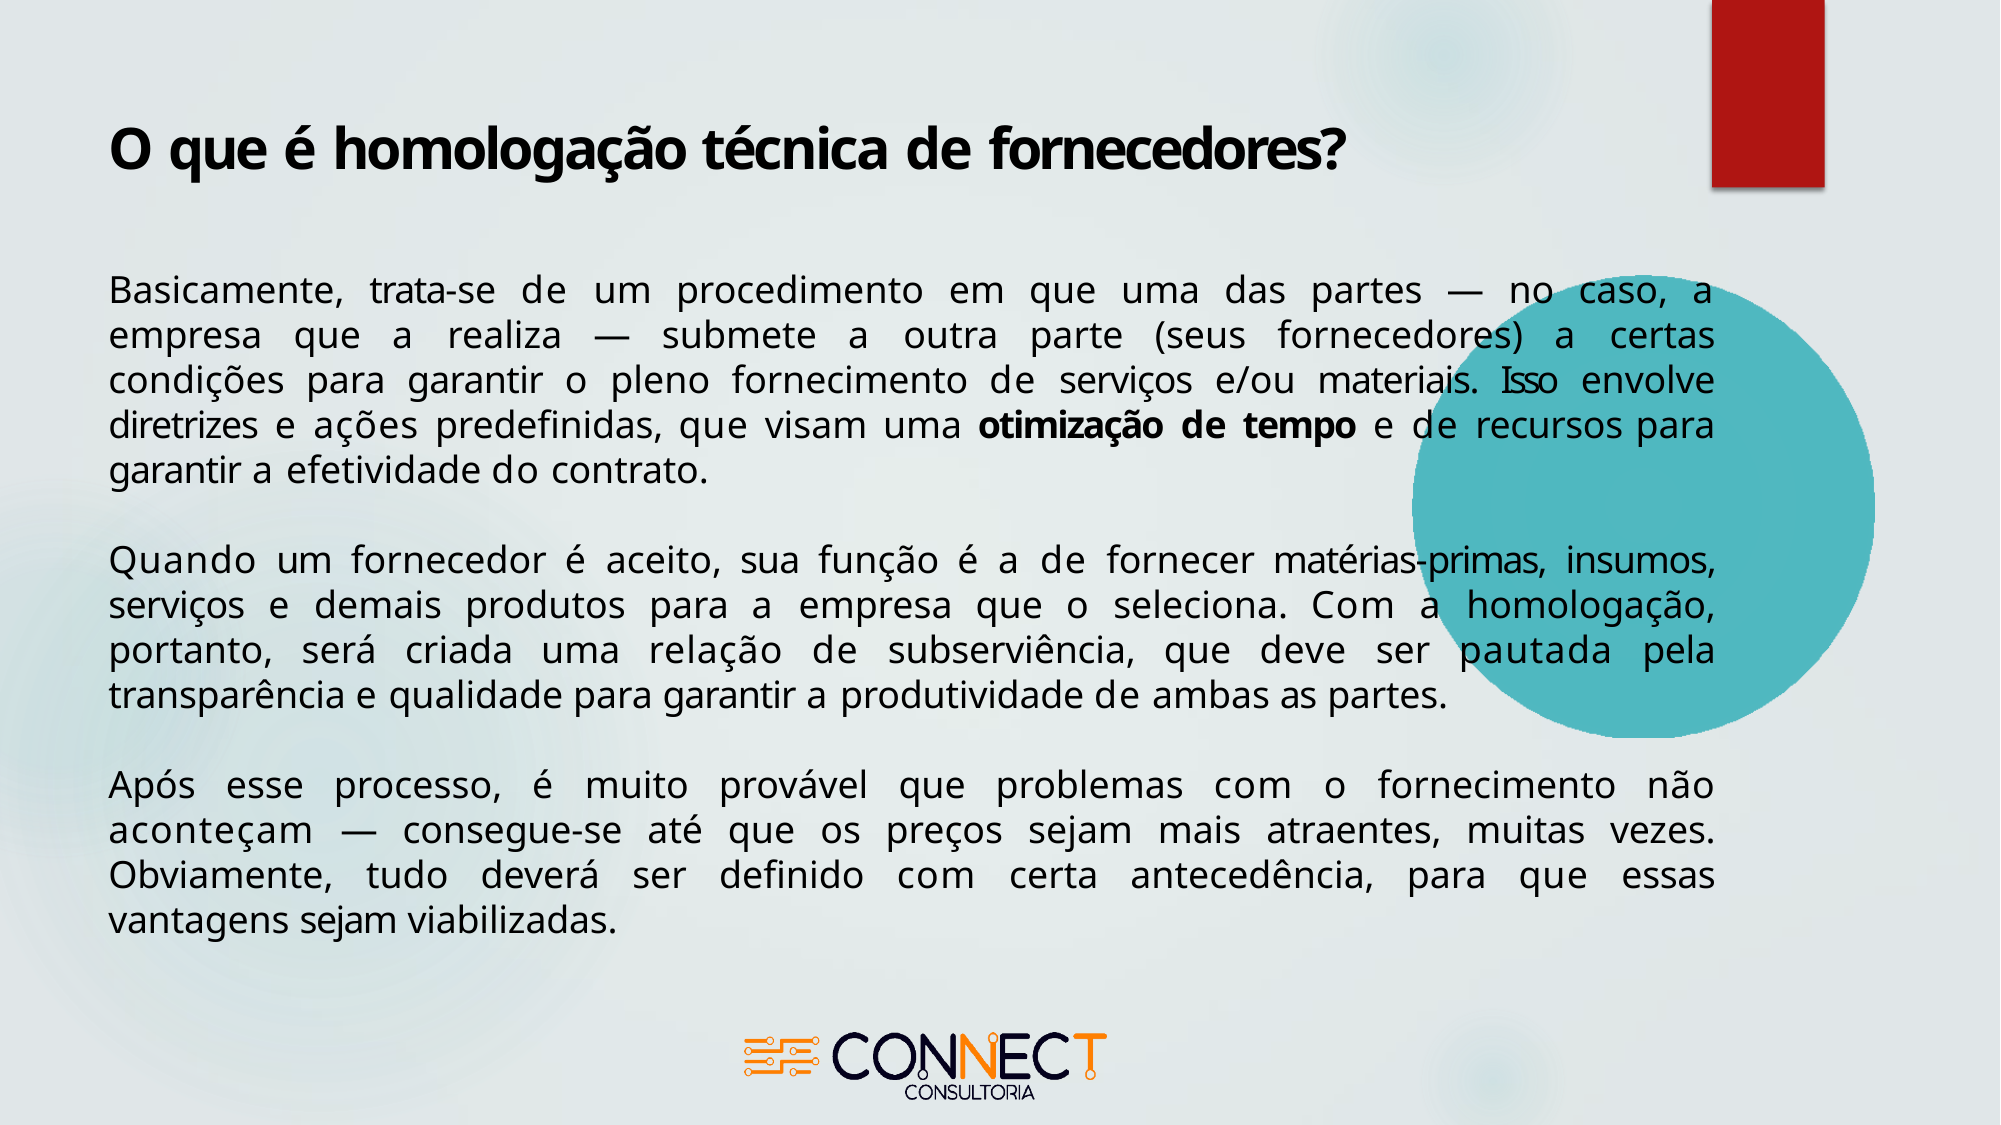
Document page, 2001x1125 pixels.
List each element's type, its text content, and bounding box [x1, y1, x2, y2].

picture [0, 0, 2000, 1125]
title O que é homologação técnica de fornecedores? [106, 109, 1488, 264]
text_box Basicamente, trata-se de um procedimento em que uma das partes — no caso, a empresa que a realiza — submete a outra parte (seus fornecedores) a certas condições para garantir o pleno fornecimento de serviços e/ou materiais. Isso envolve diretrizes e ações predefinidas, que visam uma otimização de tempo e de recursos para garantir a efetividade do contrato. Quando um fornecedor é aceito, sua função é a de fornecer matérias-primas, insumos, serviços e demais produtos para a empresa que o seleciona. Com a homologação, portanto, será criada uma relação de subserviência, que deve ser pautada pela transparência e qualidade para garantir a produtividade de ambas as partes. Após esse processo, é muito provável que problemas com o fornecimento não aconteçam — consegue-se até que os preços sejam mais atraentes, muitas vezes. Obviamente, tudo deverá ser definido com certa antecedência, para que essas vantagens sejam viabilizadas. [106, 264, 1717, 942]
